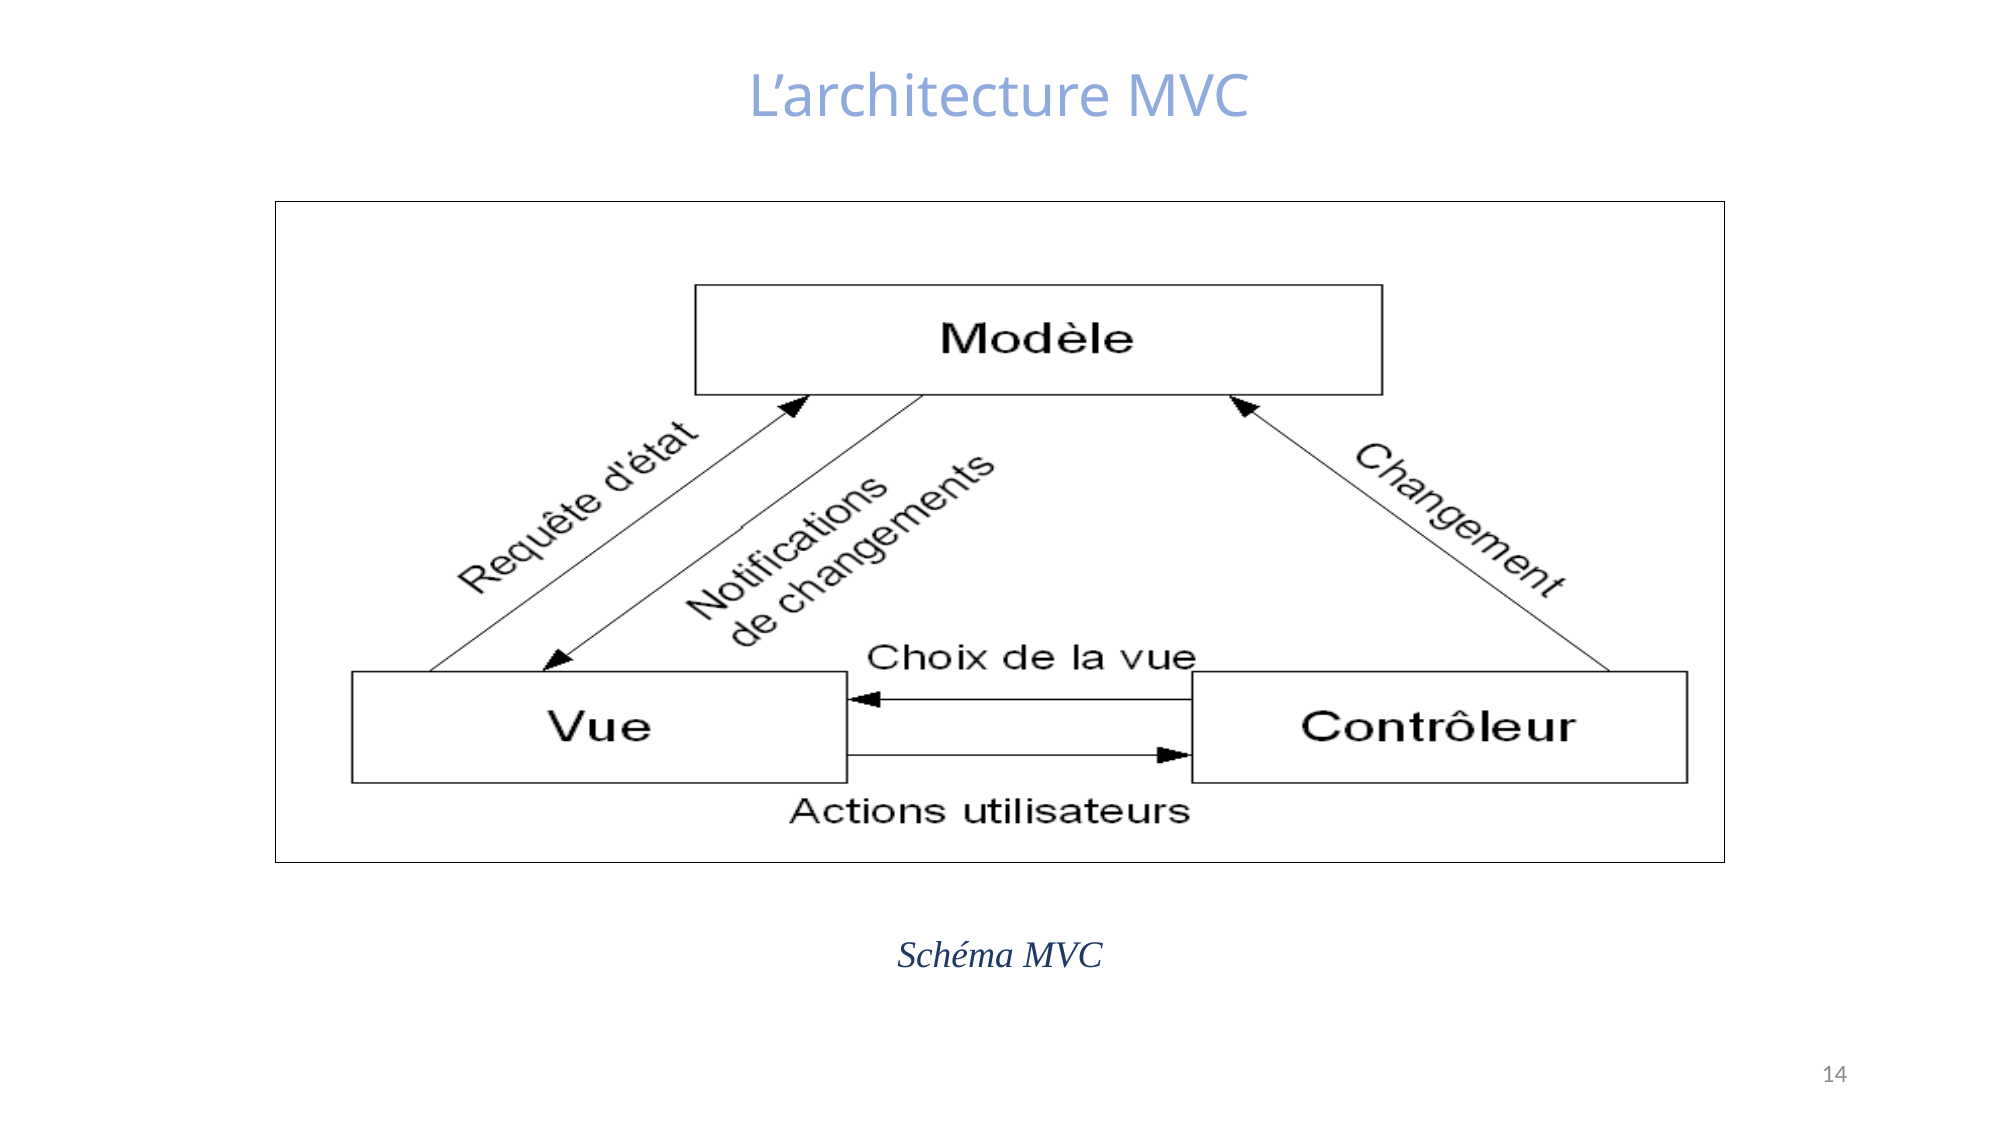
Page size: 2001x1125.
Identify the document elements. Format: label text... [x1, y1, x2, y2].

picture [275, 201, 1725, 863]
text_box Schéma MVC [562, 922, 1438, 983]
text_box L’architecture MVC [440, 50, 1560, 136]
slide_number 14 [1412, 1042, 1863, 1103]
